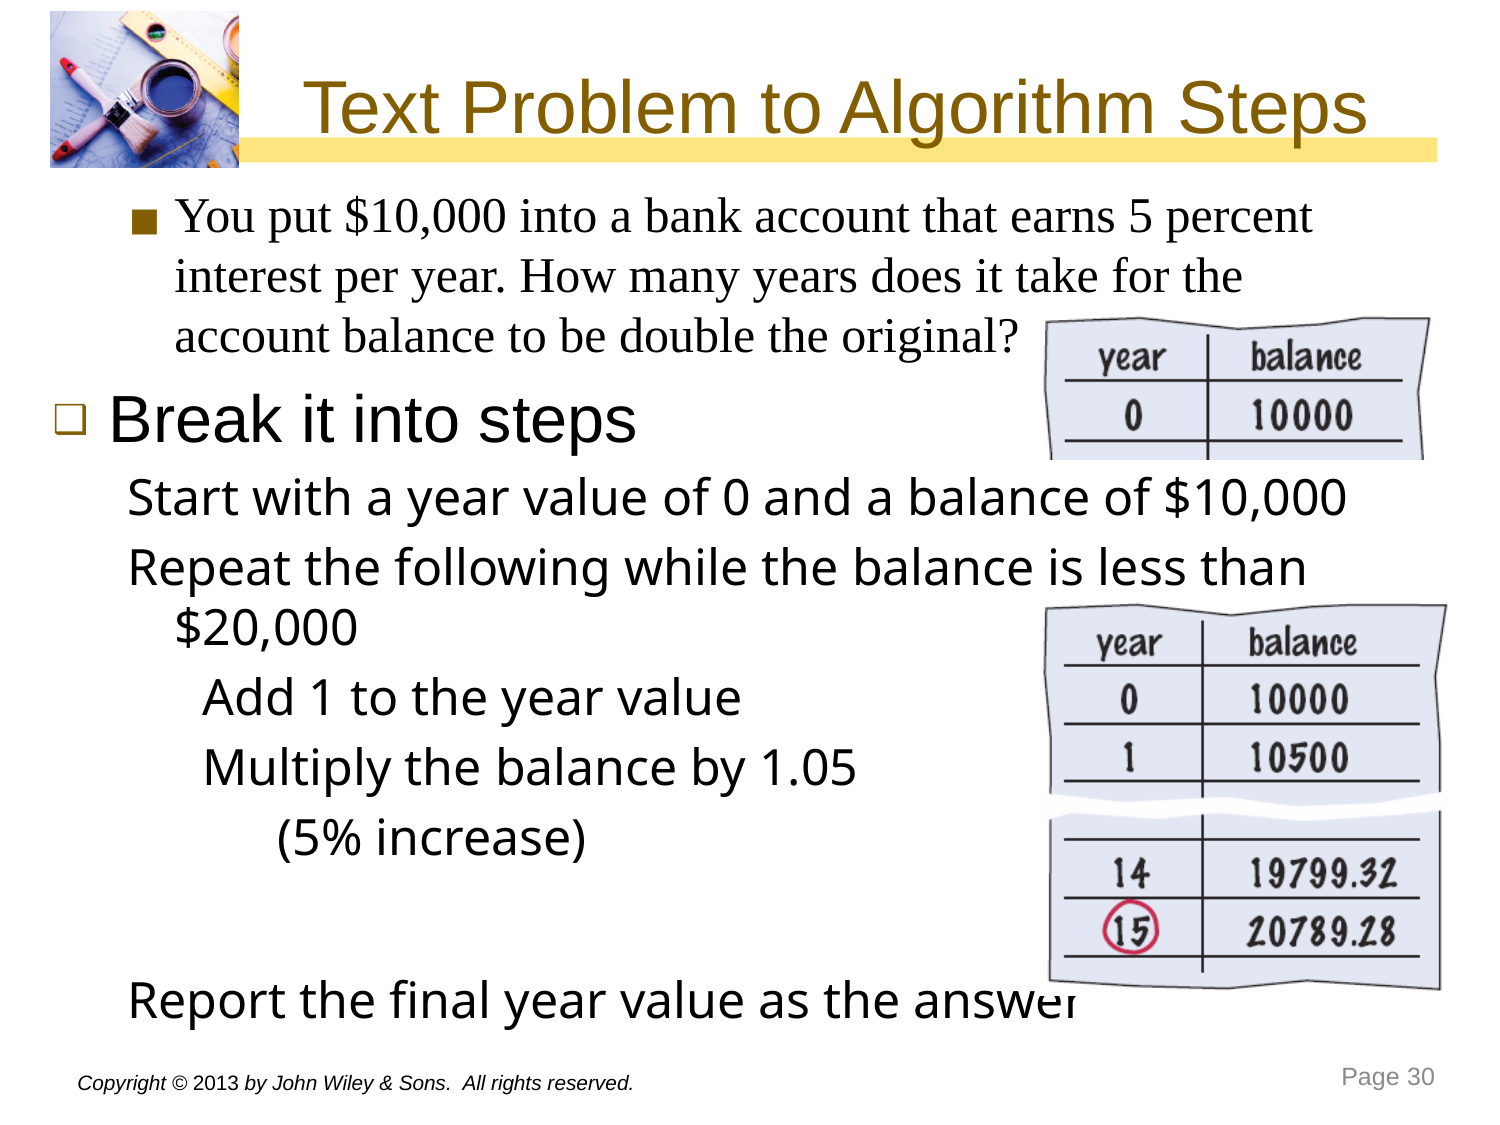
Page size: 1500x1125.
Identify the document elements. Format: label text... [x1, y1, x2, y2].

picture [1037, 312, 1438, 460]
text_box Page ‹#› [1187, 1050, 1450, 1100]
title Text Problem to Algorithm Steps [287, 45, 1450, 163]
picture [50, 11, 239, 168]
picture [1037, 599, 1451, 997]
text_box Copyright © 2013 by John Wiley & Sons. All rights reserved. [62, 1037, 725, 1104]
list You put $10,000 into a bank account that earns 5 percent interest per year. How many years does it take for the account balance to be double the original? Break it into steps Start with a year value of 0 and a balance of $10,000 Repeat the following while the balance is less than $20,000 Add 1 to the year value Multiply the balance by 1.05 (5% increase) Report the final year value as the answer [37, 174, 1425, 1013]
